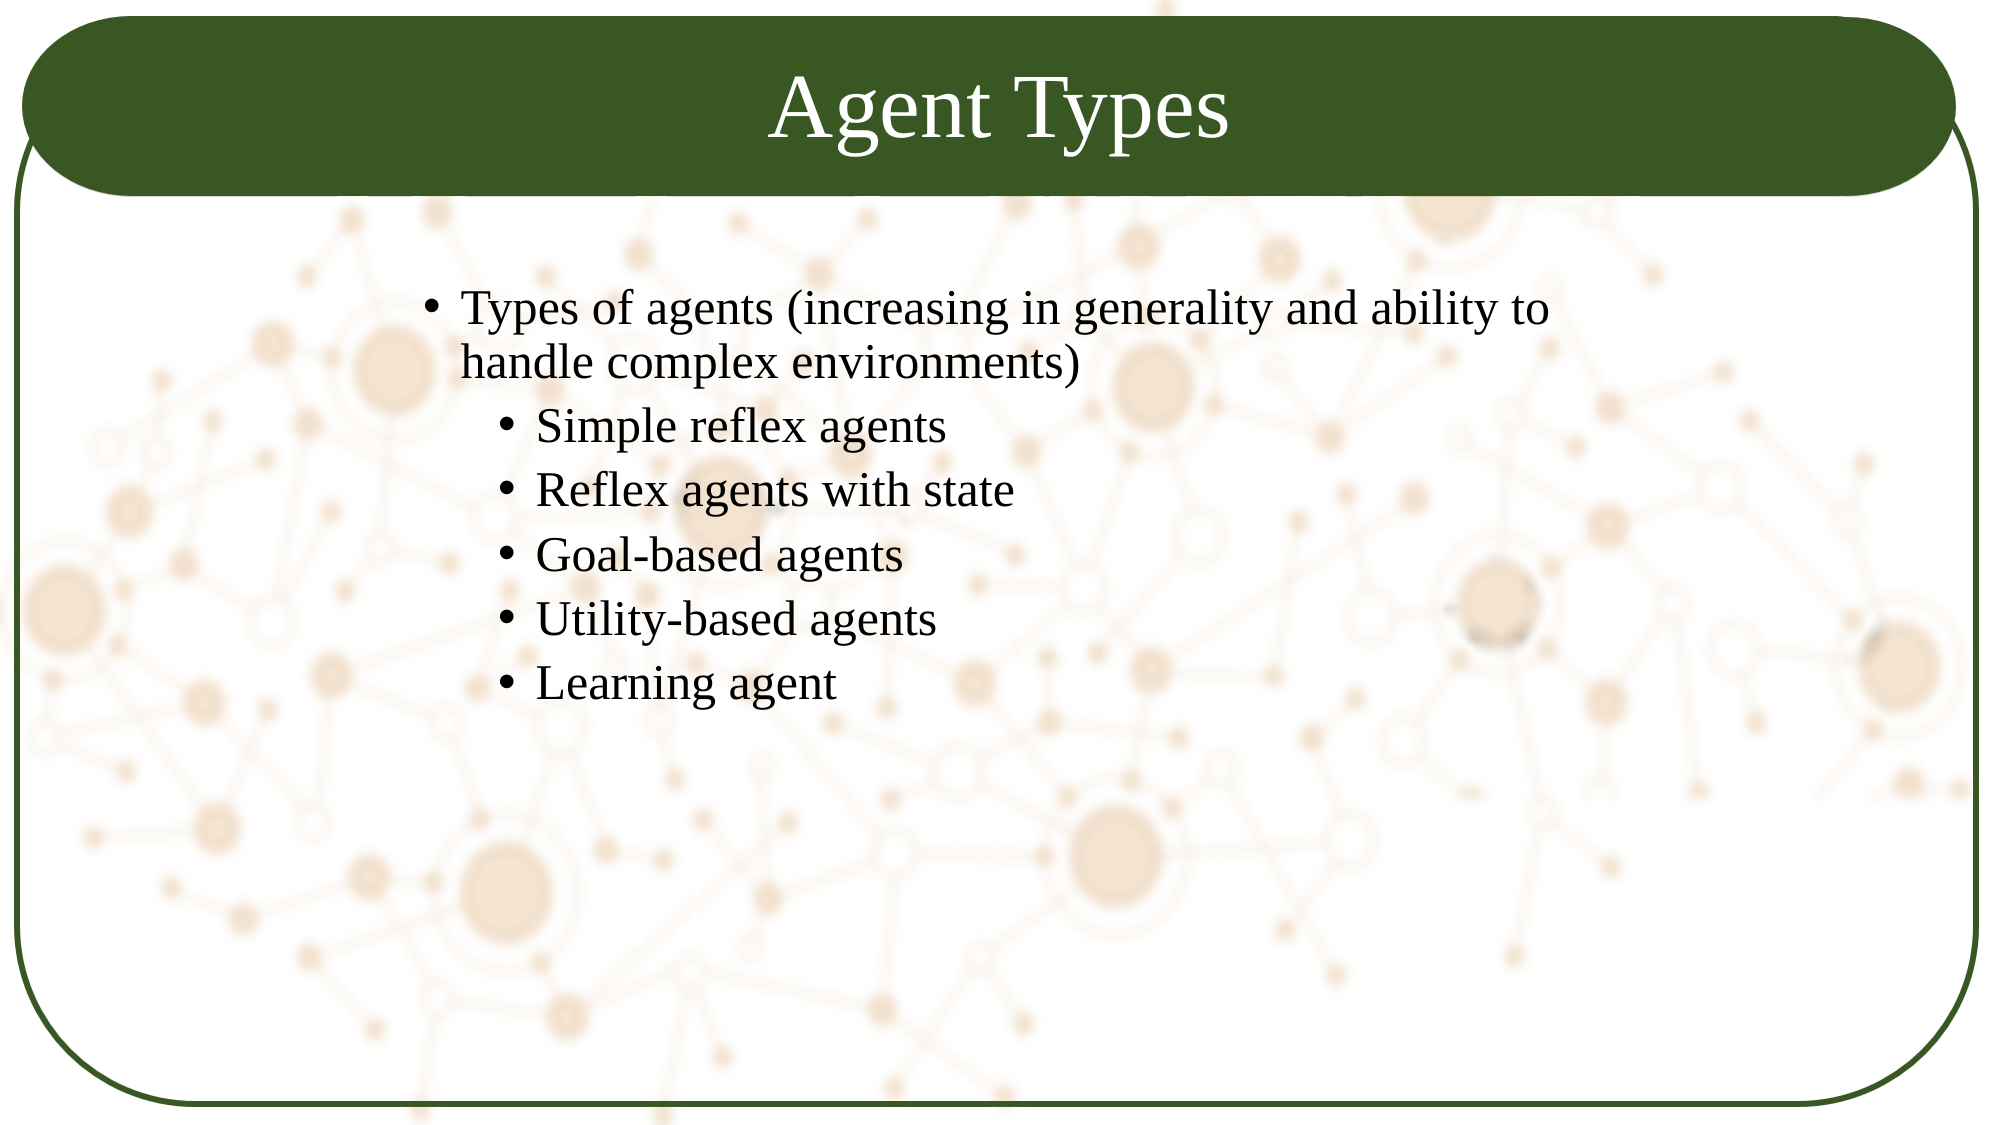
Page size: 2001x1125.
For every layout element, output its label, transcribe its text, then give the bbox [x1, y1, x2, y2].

picture [0, 0, 2001, 1125]
title Agent Types [137, 33, 1863, 184]
list Types of agents (increasing in generality and ability to handle complex environments) Simple reflex agents Reflex agents with state Goal-based agents Utility-based agents Learning agent [408, 273, 1640, 852]
